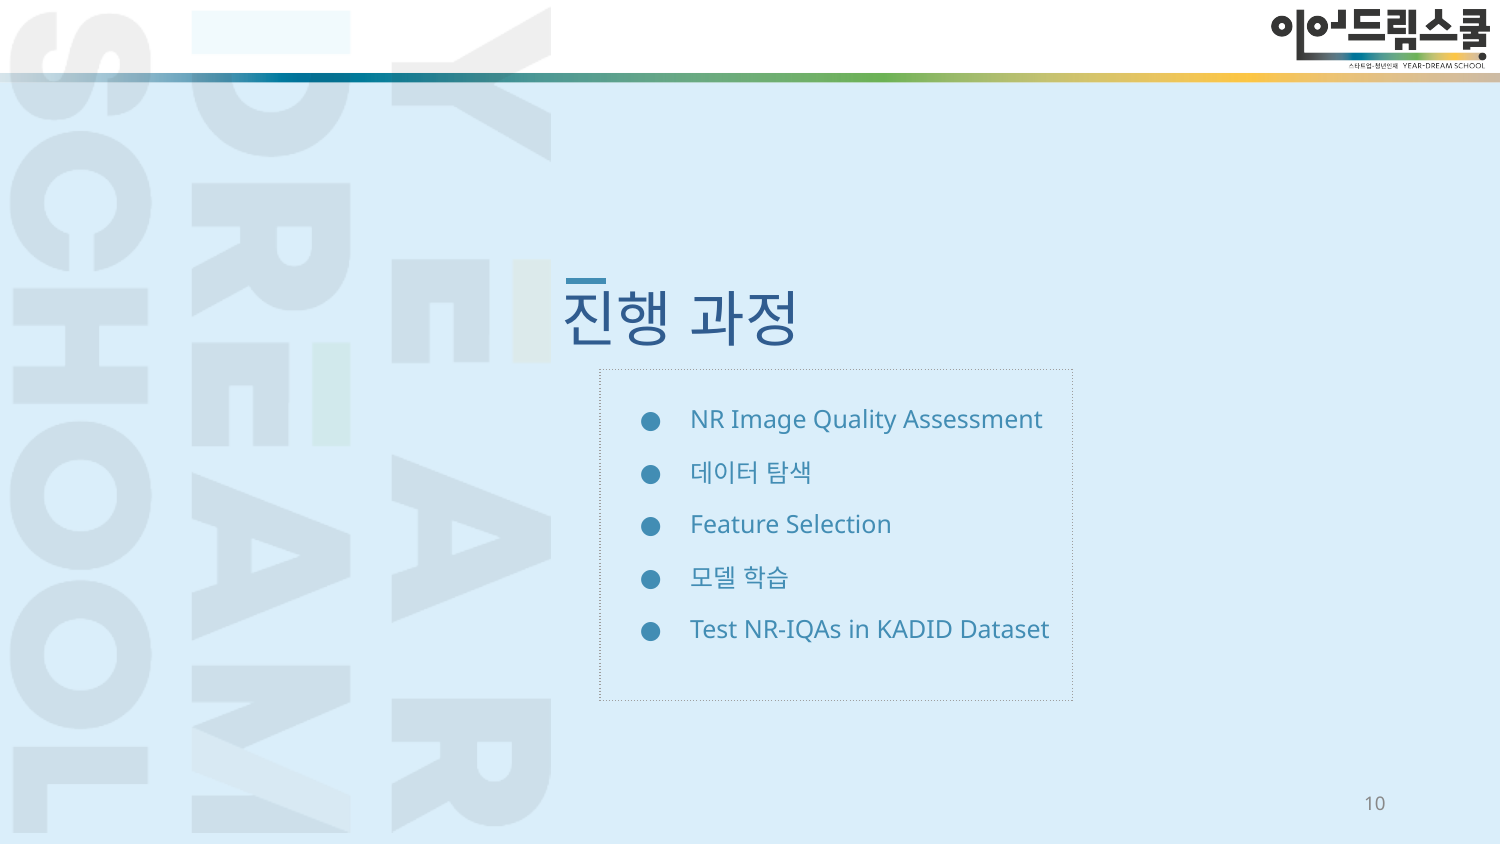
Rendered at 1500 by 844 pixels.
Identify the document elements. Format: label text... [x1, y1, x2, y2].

slide_number 10 [1059, 782, 1397, 827]
picture [0, 148, 694, 691]
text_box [0, 0, 1500, 83]
text_box 진행 과정 [698, 265, 1421, 369]
table_header NR Image Quality Assessment 데이터 탐색 Feature Selection 모델 학습 Test NR-IQAs in KADID Dataset [600, 369, 1072, 700]
